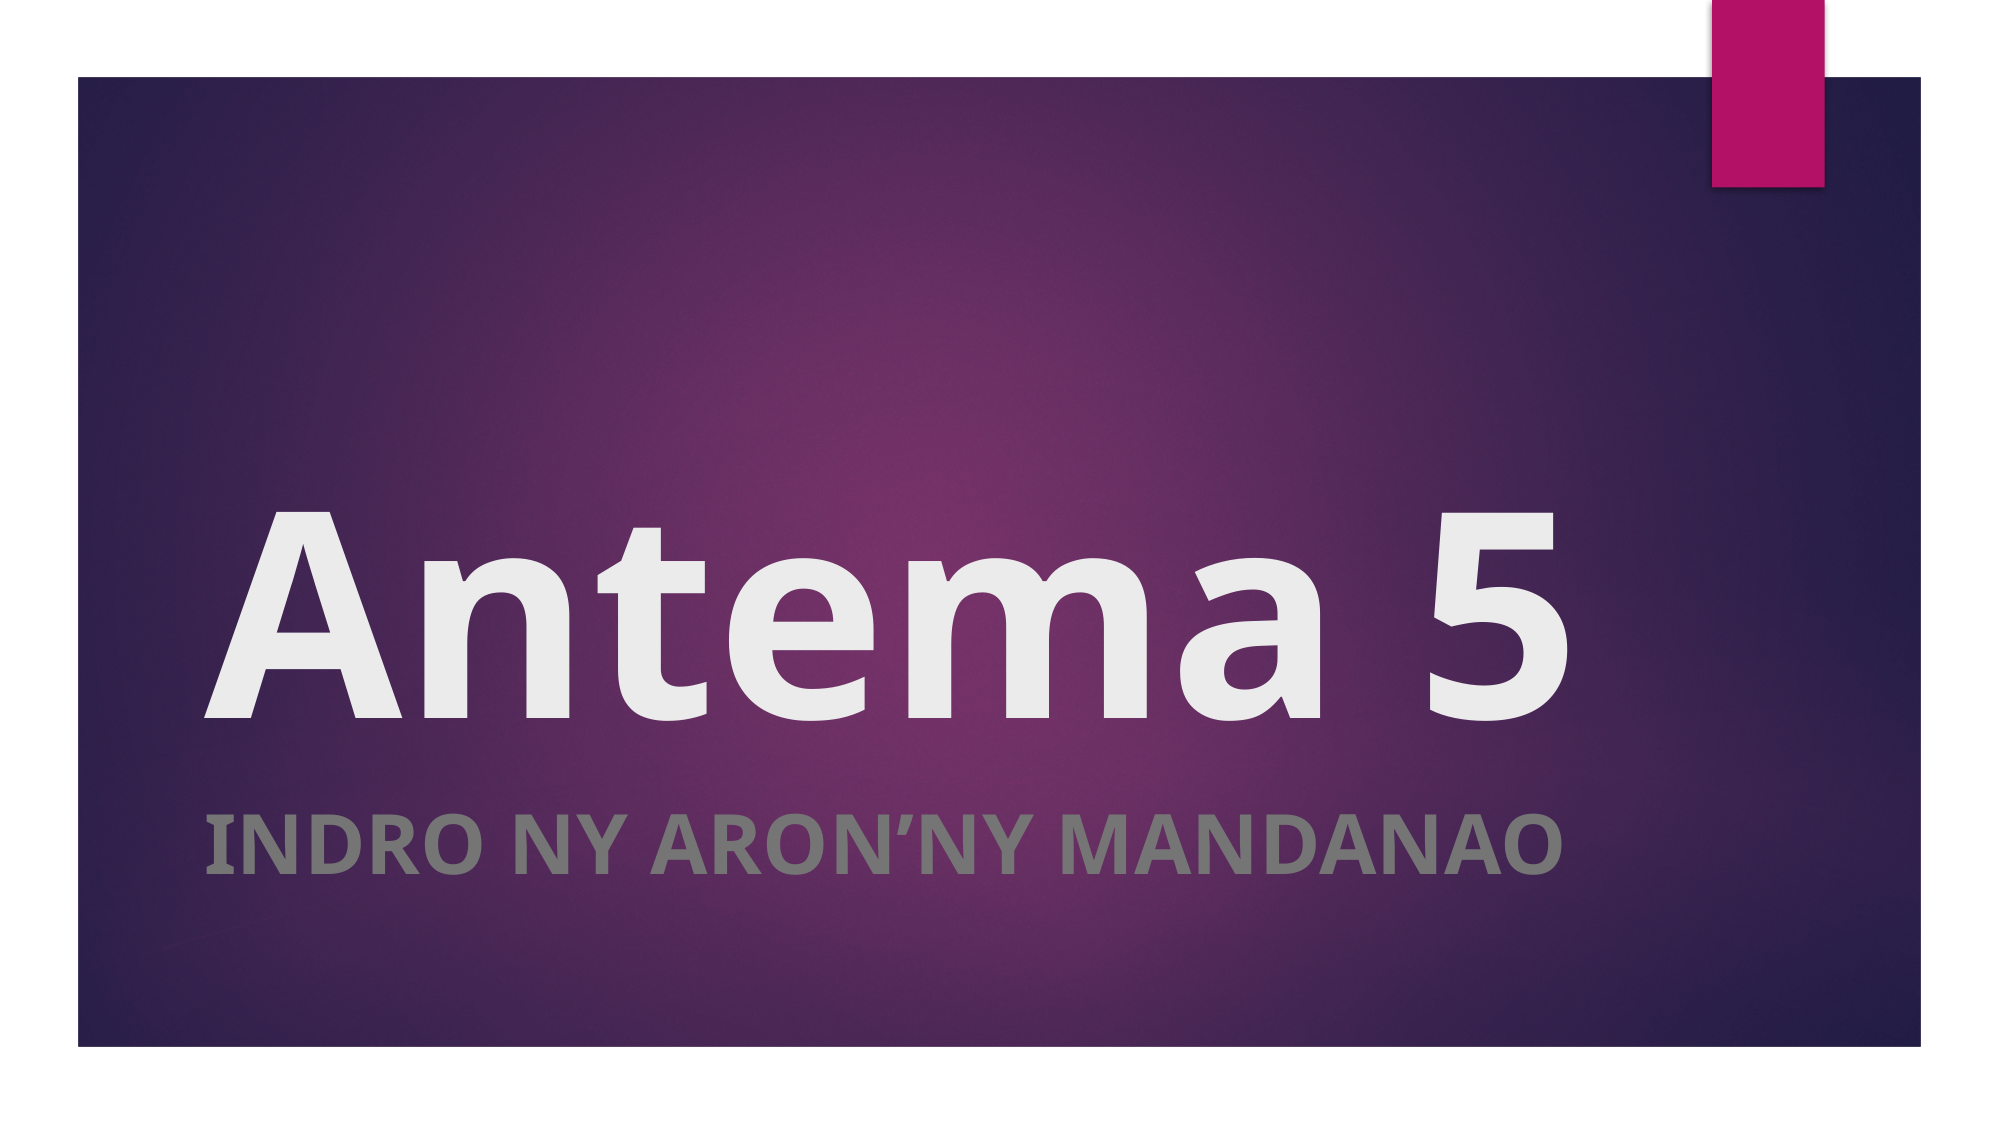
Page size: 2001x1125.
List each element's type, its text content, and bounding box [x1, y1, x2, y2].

subtitle Indro ny aron’ny mandanao [189, 783, 1638, 925]
title Antema 5 [189, 344, 1638, 783]
